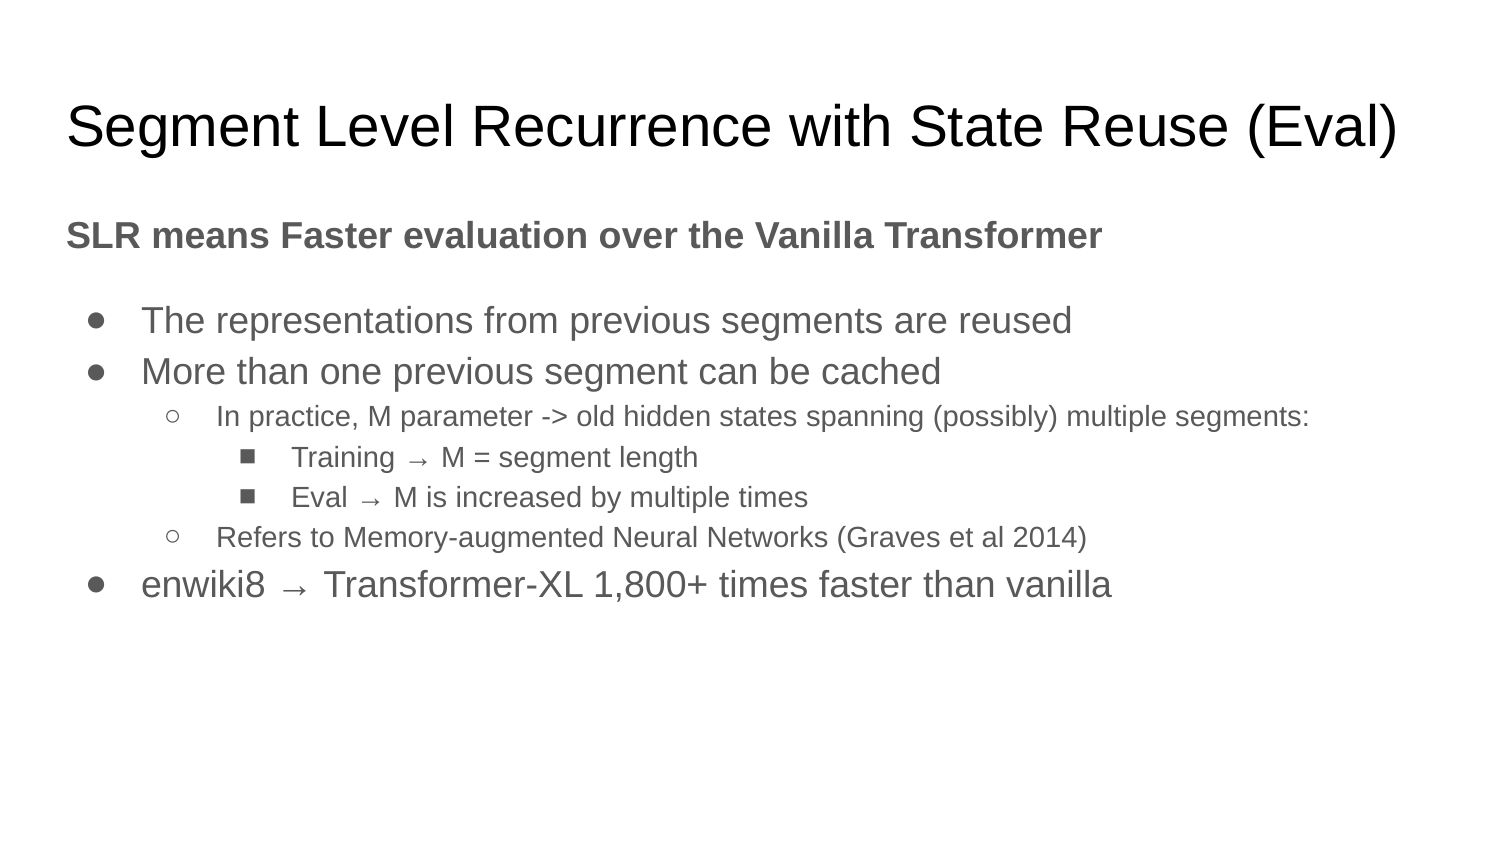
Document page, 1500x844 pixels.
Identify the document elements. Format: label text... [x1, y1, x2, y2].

title Segment Level Recurrence with State Reuse (Eval) [51, 72, 1449, 167]
list SLR means Faster evaluation over the Vanilla Transformer The representations from previous segments are reused More than one previous segment can be cached In practice, M parameter -> old hidden states spanning (possibly) multiple segments: Training → M = segment length Eval → M is increased by multiple times Refers to Memory-augmented Neural Networks (Graves et al 2014) enwiki8 → Transformer-XL 1,800+ times faster than vanilla [51, 189, 1449, 750]
